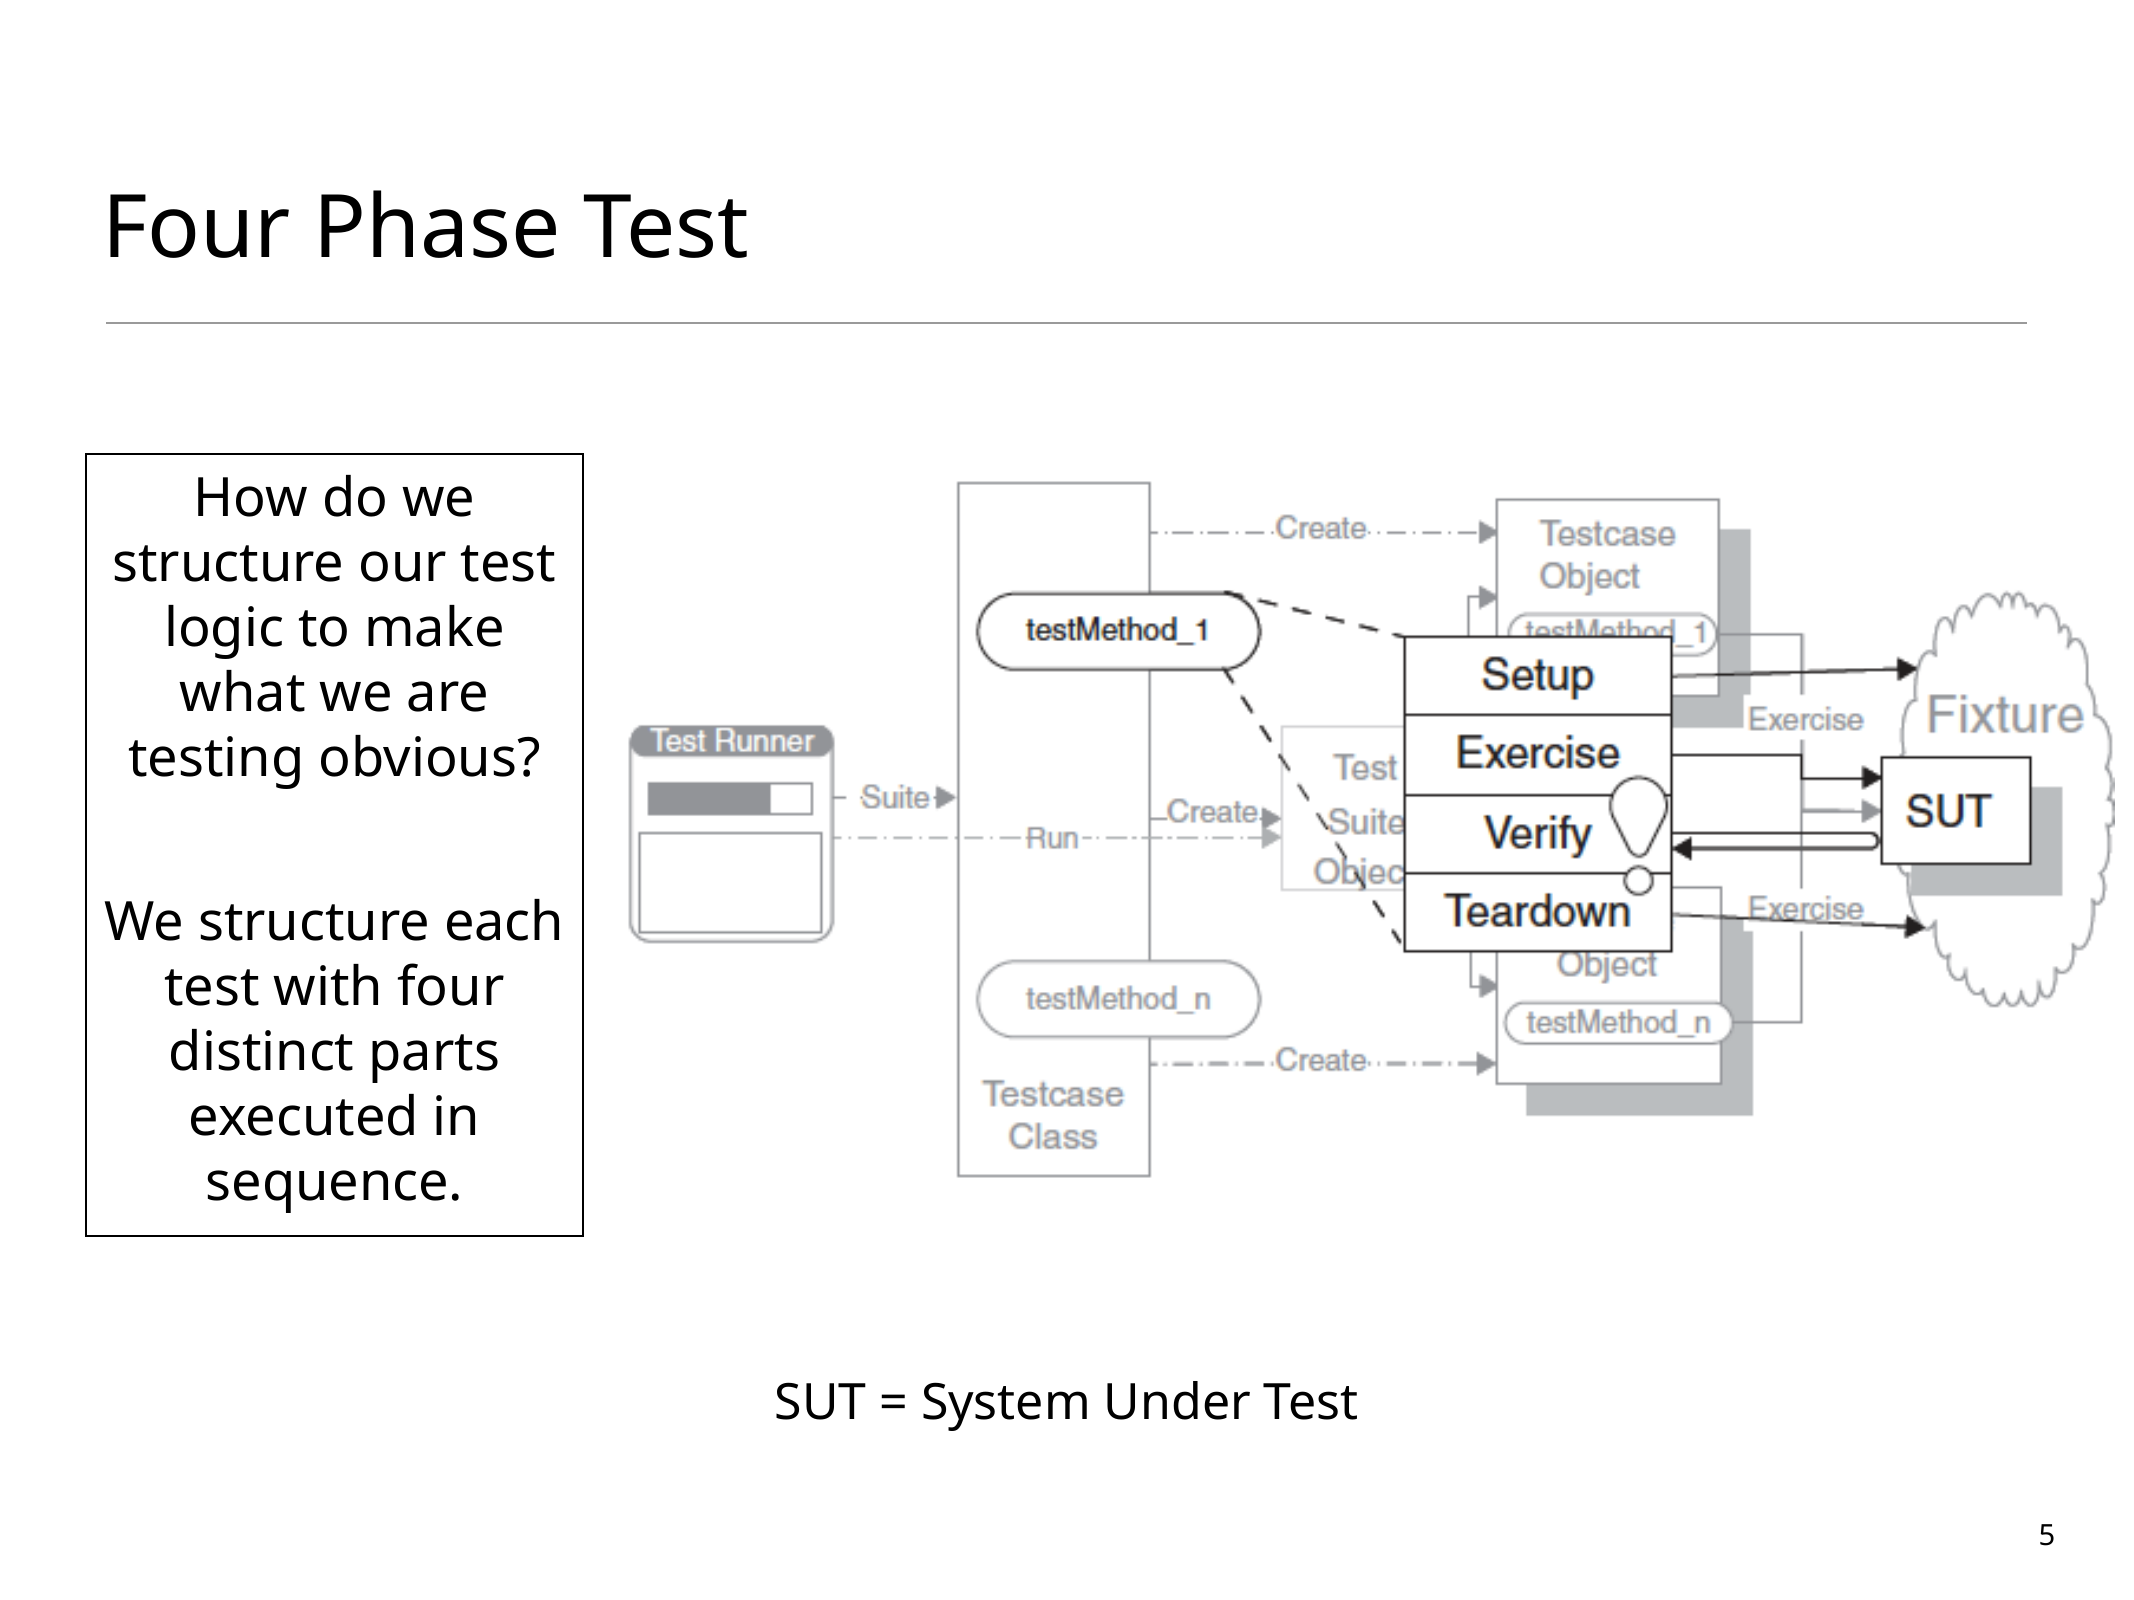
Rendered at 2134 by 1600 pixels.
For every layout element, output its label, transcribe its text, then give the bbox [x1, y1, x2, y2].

slide_number 5 [2011, 1507, 2065, 1559]
text_box SUT = System Under Test [766, 1360, 1368, 1438]
picture [605, 466, 2115, 1237]
list How do we structure our test logic to make what we are testing obvious? We structure each test with four distinct parts executed in sequence. [85, 453, 584, 1237]
title Four Phase Test [93, 53, 2041, 284]
